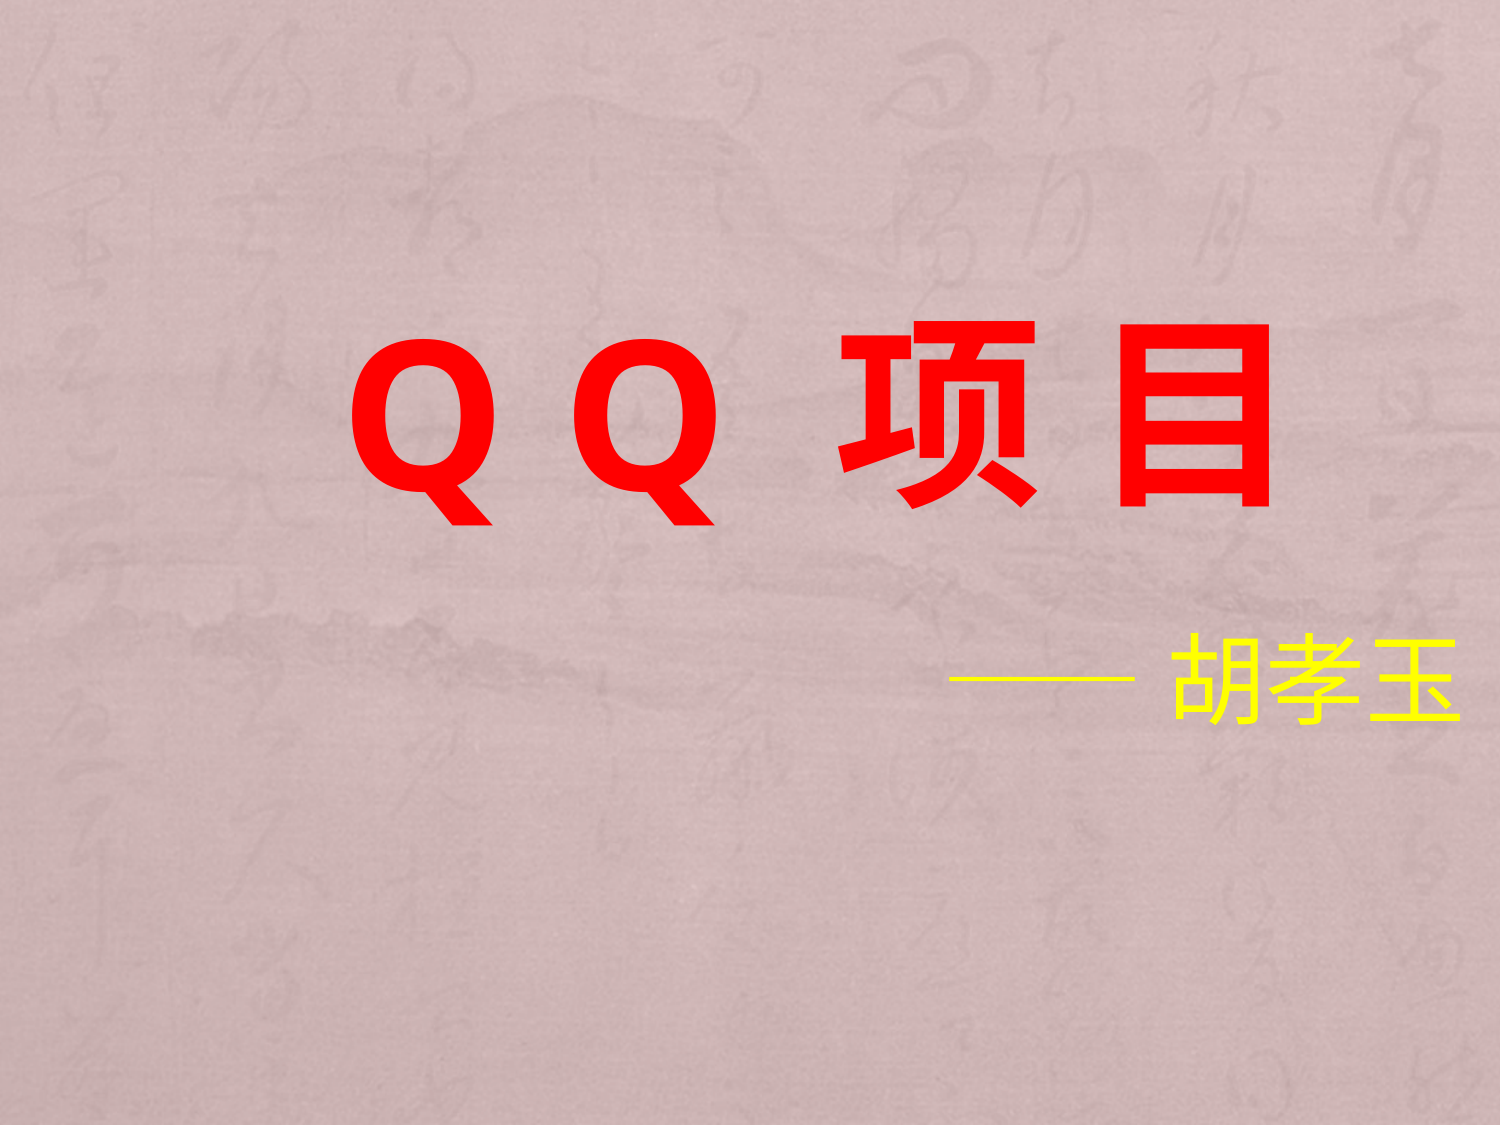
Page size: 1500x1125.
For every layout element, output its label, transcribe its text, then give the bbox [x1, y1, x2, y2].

title Q q 项 目 [183, 231, 1458, 540]
subtitle ——胡孝玉 [679, 609, 1500, 898]
